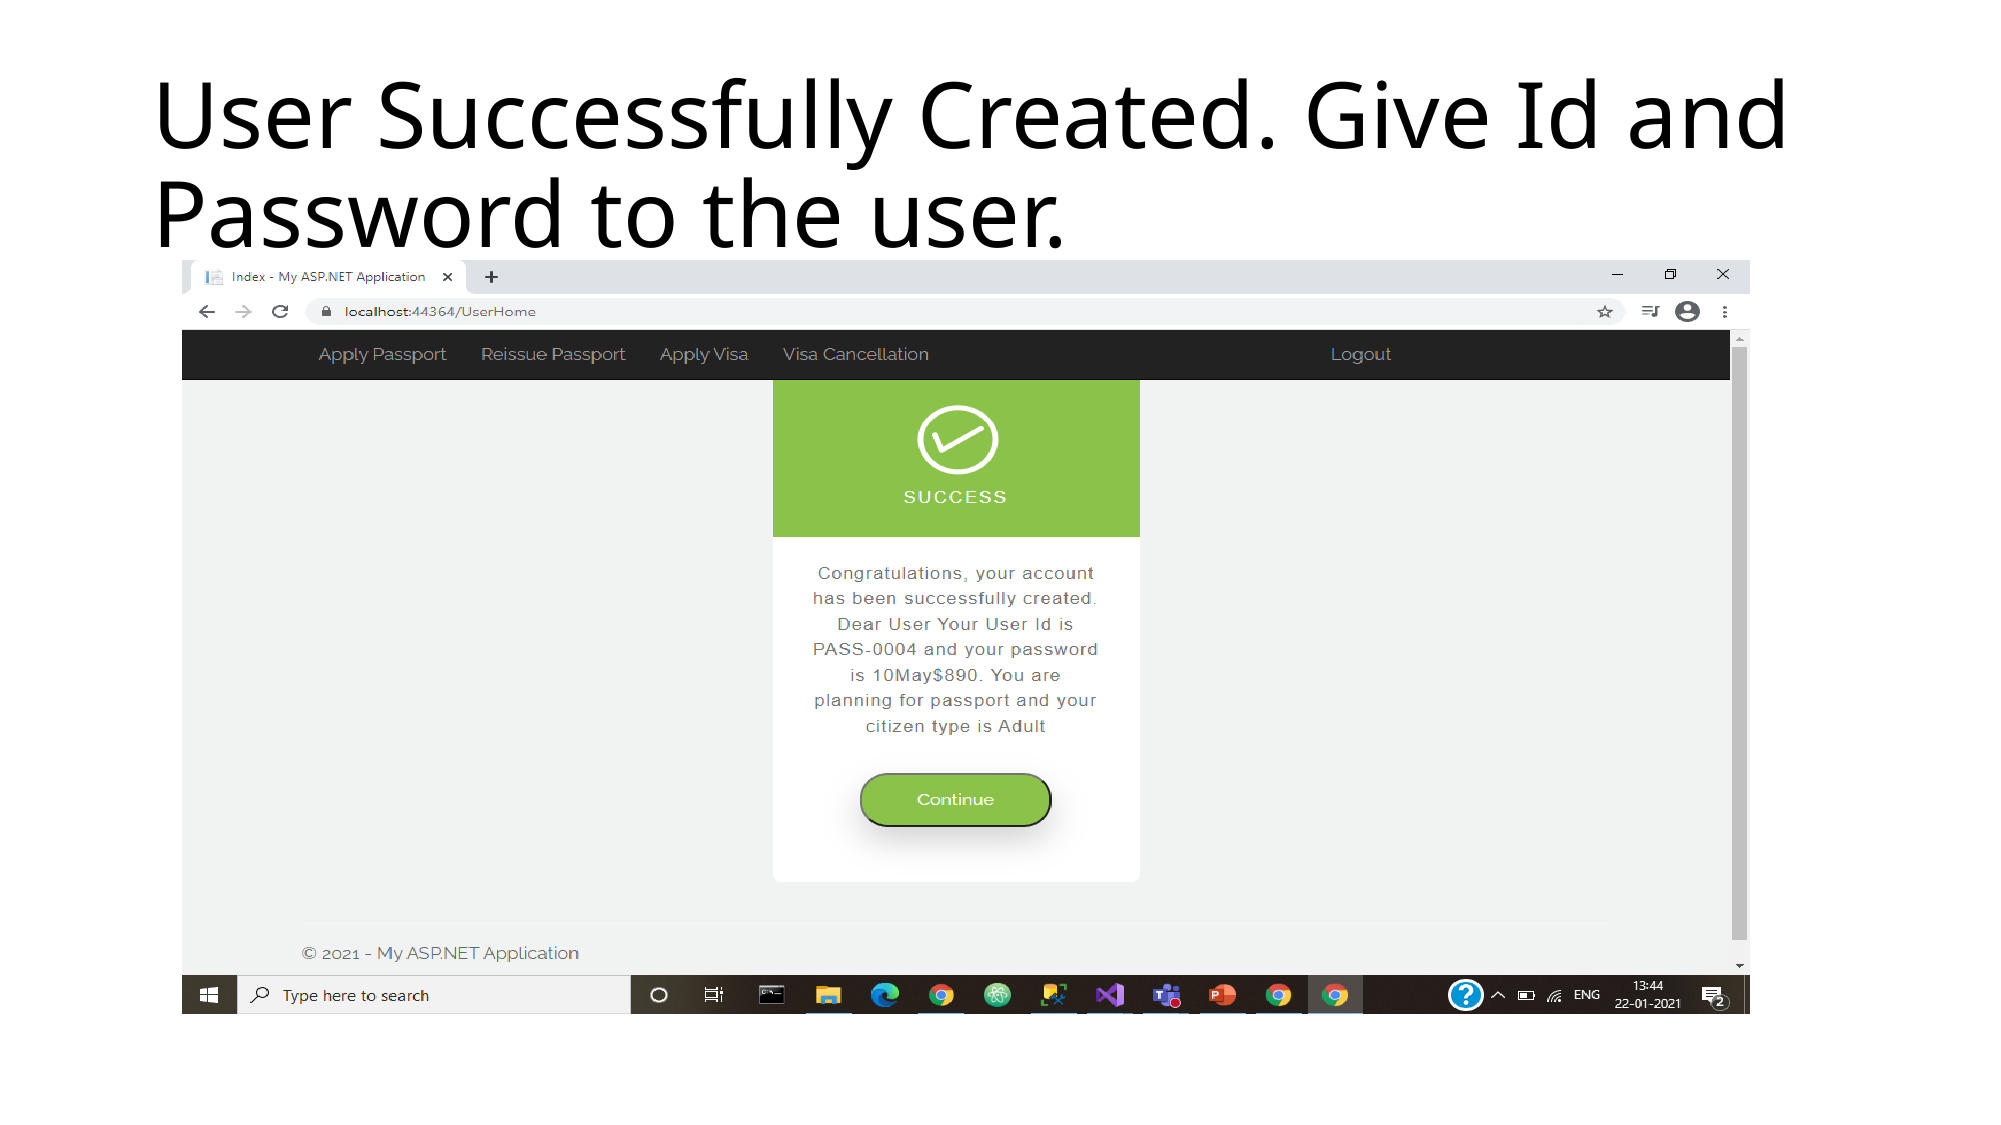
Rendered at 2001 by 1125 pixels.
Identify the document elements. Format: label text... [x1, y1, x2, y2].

title User Successfully Created. Give Id and Password to the user. [137, 59, 1863, 278]
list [182, 260, 1750, 1014]
